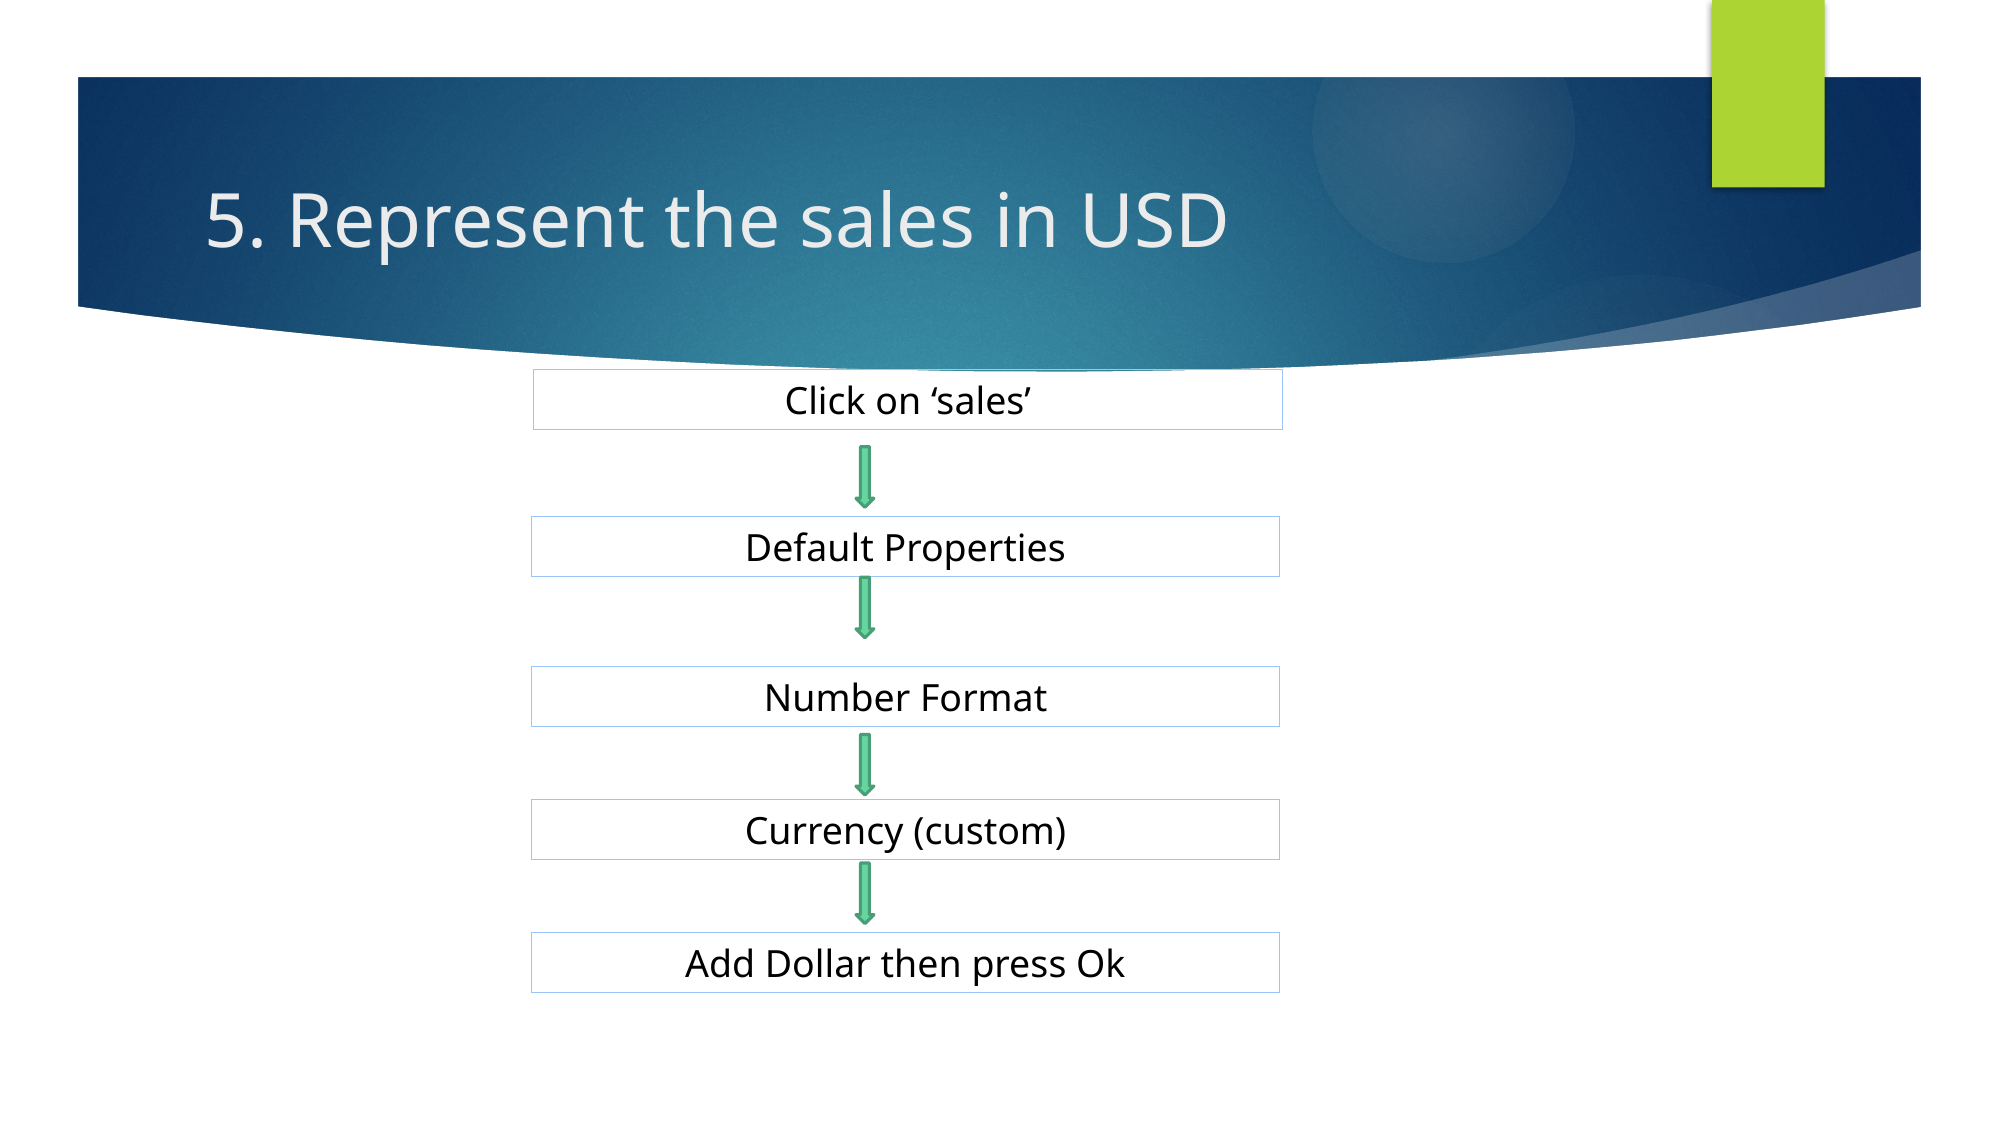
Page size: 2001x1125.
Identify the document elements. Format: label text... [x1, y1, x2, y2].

text_box [854, 445, 876, 509]
text_box Add Dollar then press Ok [531, 932, 1280, 993]
text_box Click on ‘sales’ [533, 369, 1283, 430]
text_box Default Properties [531, 516, 1280, 577]
text_box Currency (custom) [531, 799, 1280, 860]
text_box [854, 575, 876, 639]
title 5. Represent the sales in USD [189, 159, 1627, 276]
text_box [854, 732, 876, 797]
text_box [854, 861, 876, 925]
text_box Number Format [531, 666, 1280, 727]
